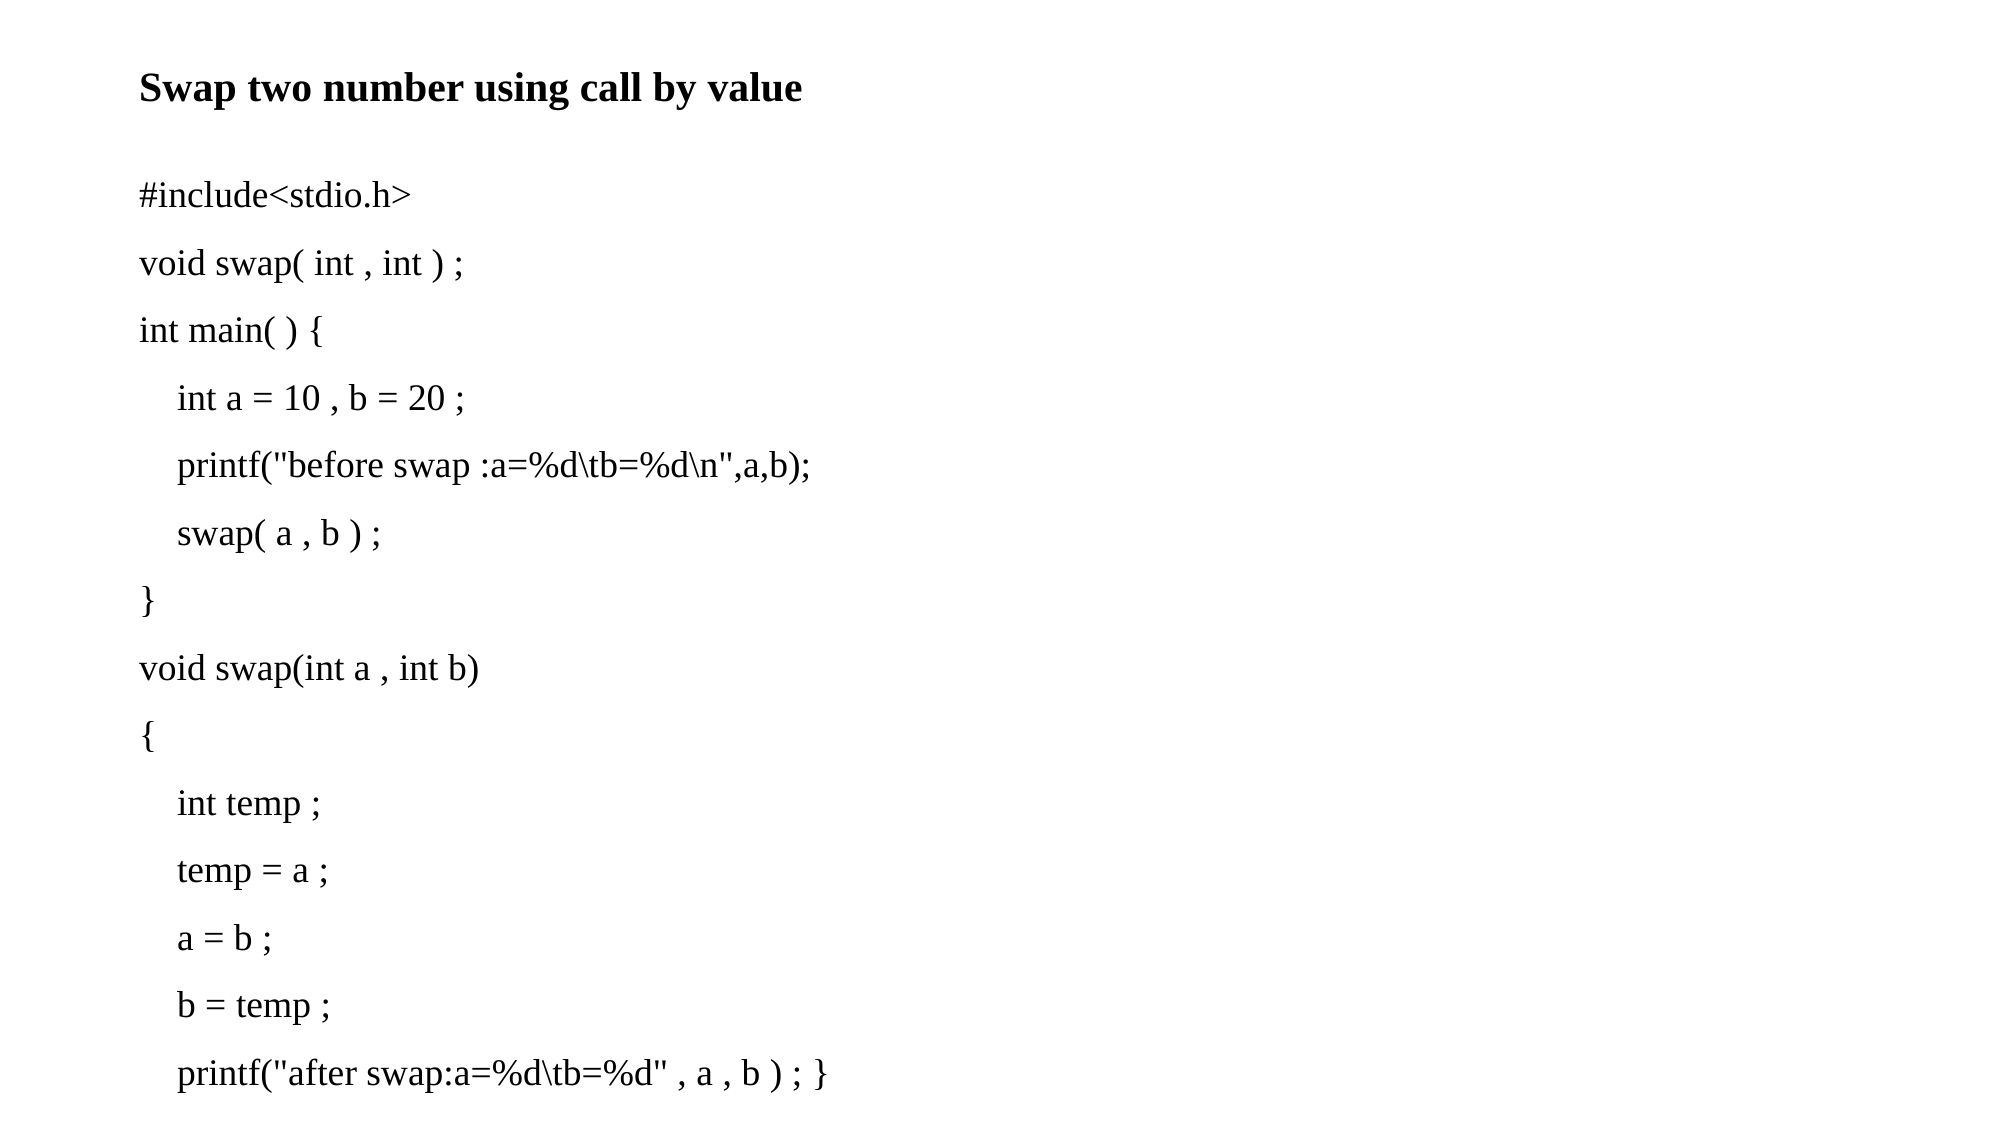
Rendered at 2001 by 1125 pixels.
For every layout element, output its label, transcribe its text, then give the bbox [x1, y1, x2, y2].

text_box #include<stdio.h> void swap( int , int ) ; int main( ) { int a = 10 , b = 20 ; printf("before swap :a=%d\tb=%d\n",a,b); swap( a , b ) ; } void swap(int a , int b) { int temp ; temp = a ; a = b ; b = temp ; printf("after swap:a=%d\tb=%d" , a , b ) ; } [124, 140, 1768, 1101]
text_box Swap two number using call by value [124, 51, 1449, 117]
